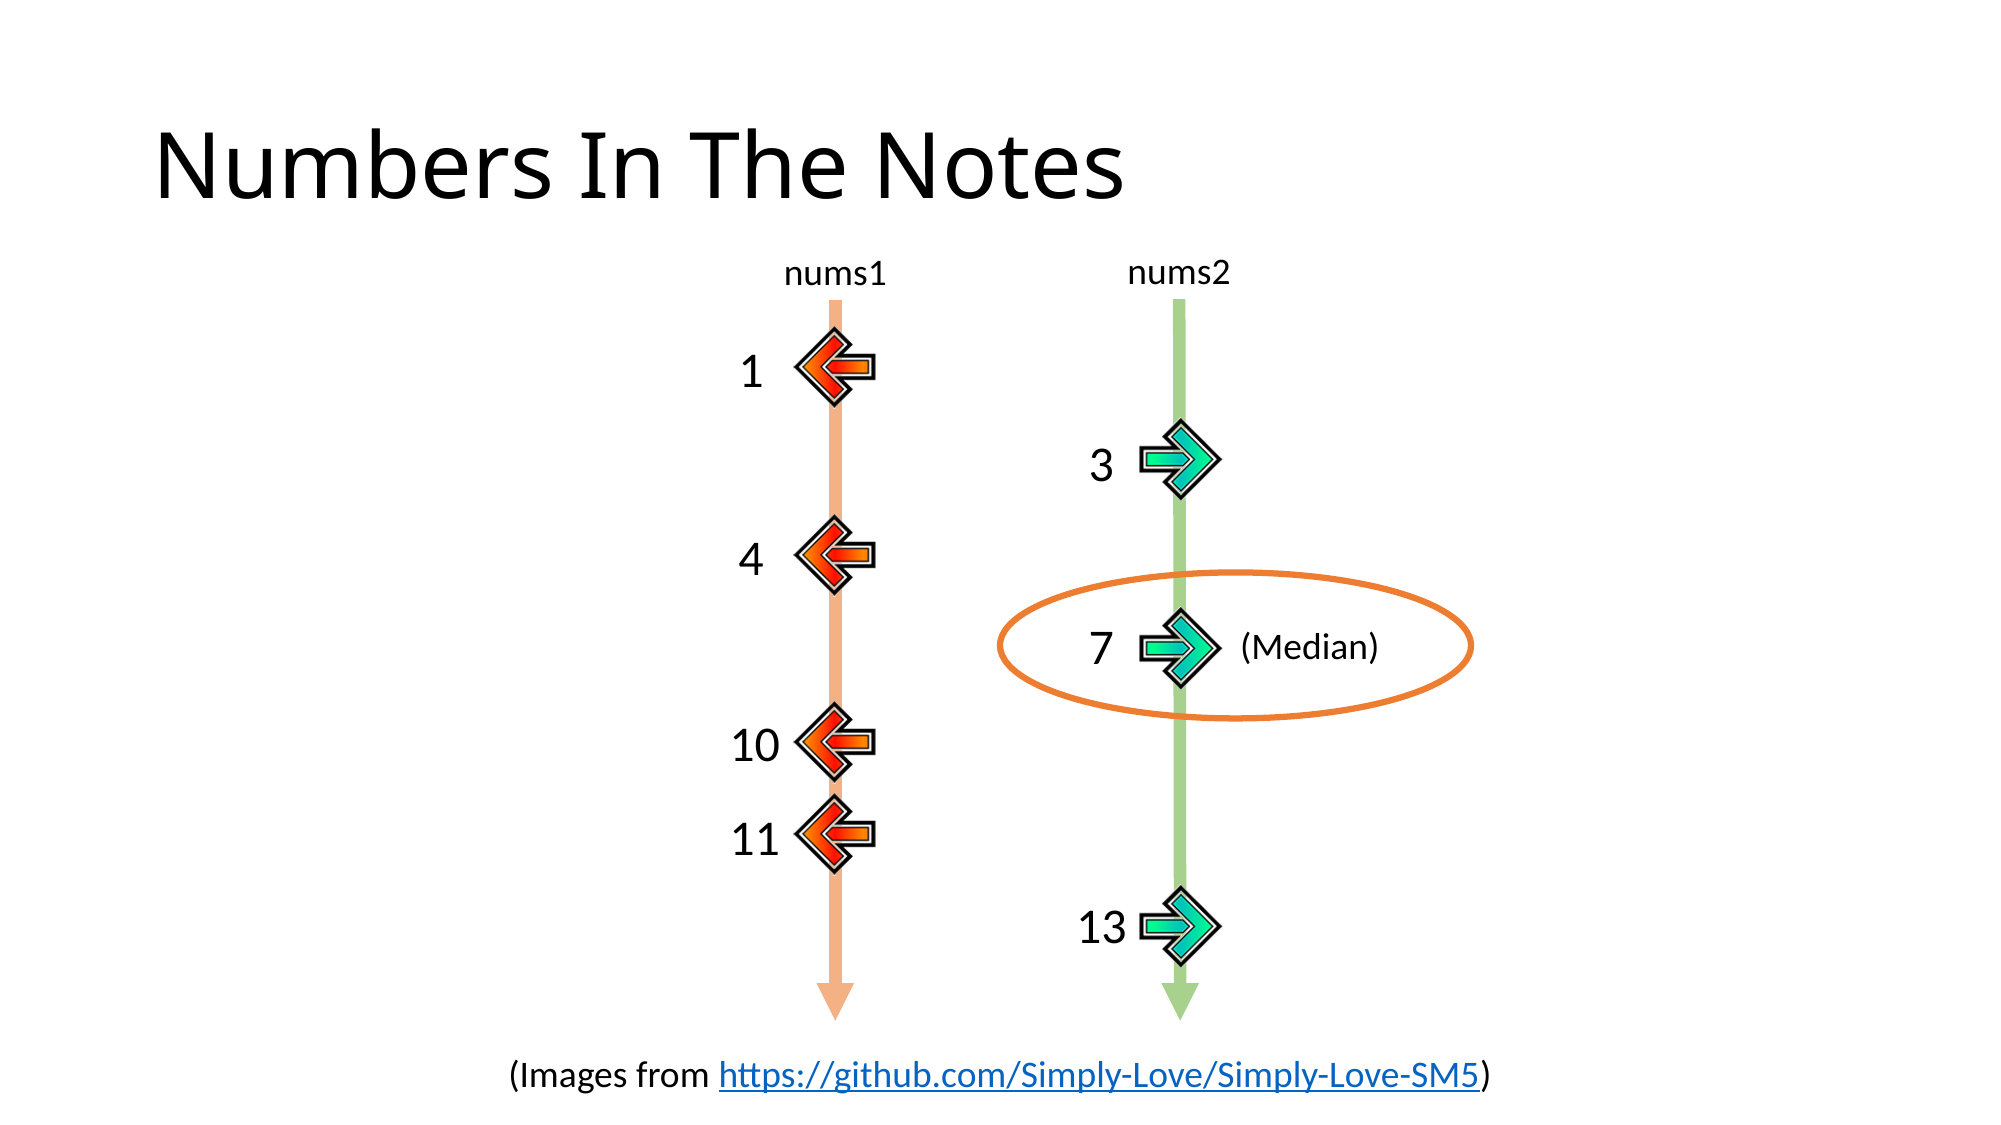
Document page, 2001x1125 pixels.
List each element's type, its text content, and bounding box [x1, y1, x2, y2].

text_box 3 [1073, 423, 1129, 499]
text_box 4 [723, 517, 779, 593]
picture [790, 697, 881, 881]
picture [1135, 414, 1226, 509]
text_box 13 [1061, 885, 1135, 961]
text_box [1181, 571, 1473, 720]
picture [790, 510, 881, 602]
picture [1135, 603, 1226, 698]
picture [1135, 881, 1226, 976]
text_box 1 [723, 329, 779, 405]
text_box 11 [714, 798, 790, 873]
picture [790, 322, 881, 414]
text_box (Images from https://github.com/Simply-Love/Simply-Love-SM5) [493, 1042, 1507, 1103]
title Numbers In The Notes [137, 59, 1863, 278]
text_box [998, 573, 1179, 718]
text_box nums1 [768, 240, 902, 300]
text_box nums2 [1112, 239, 1246, 300]
text_box 10 [714, 703, 790, 779]
